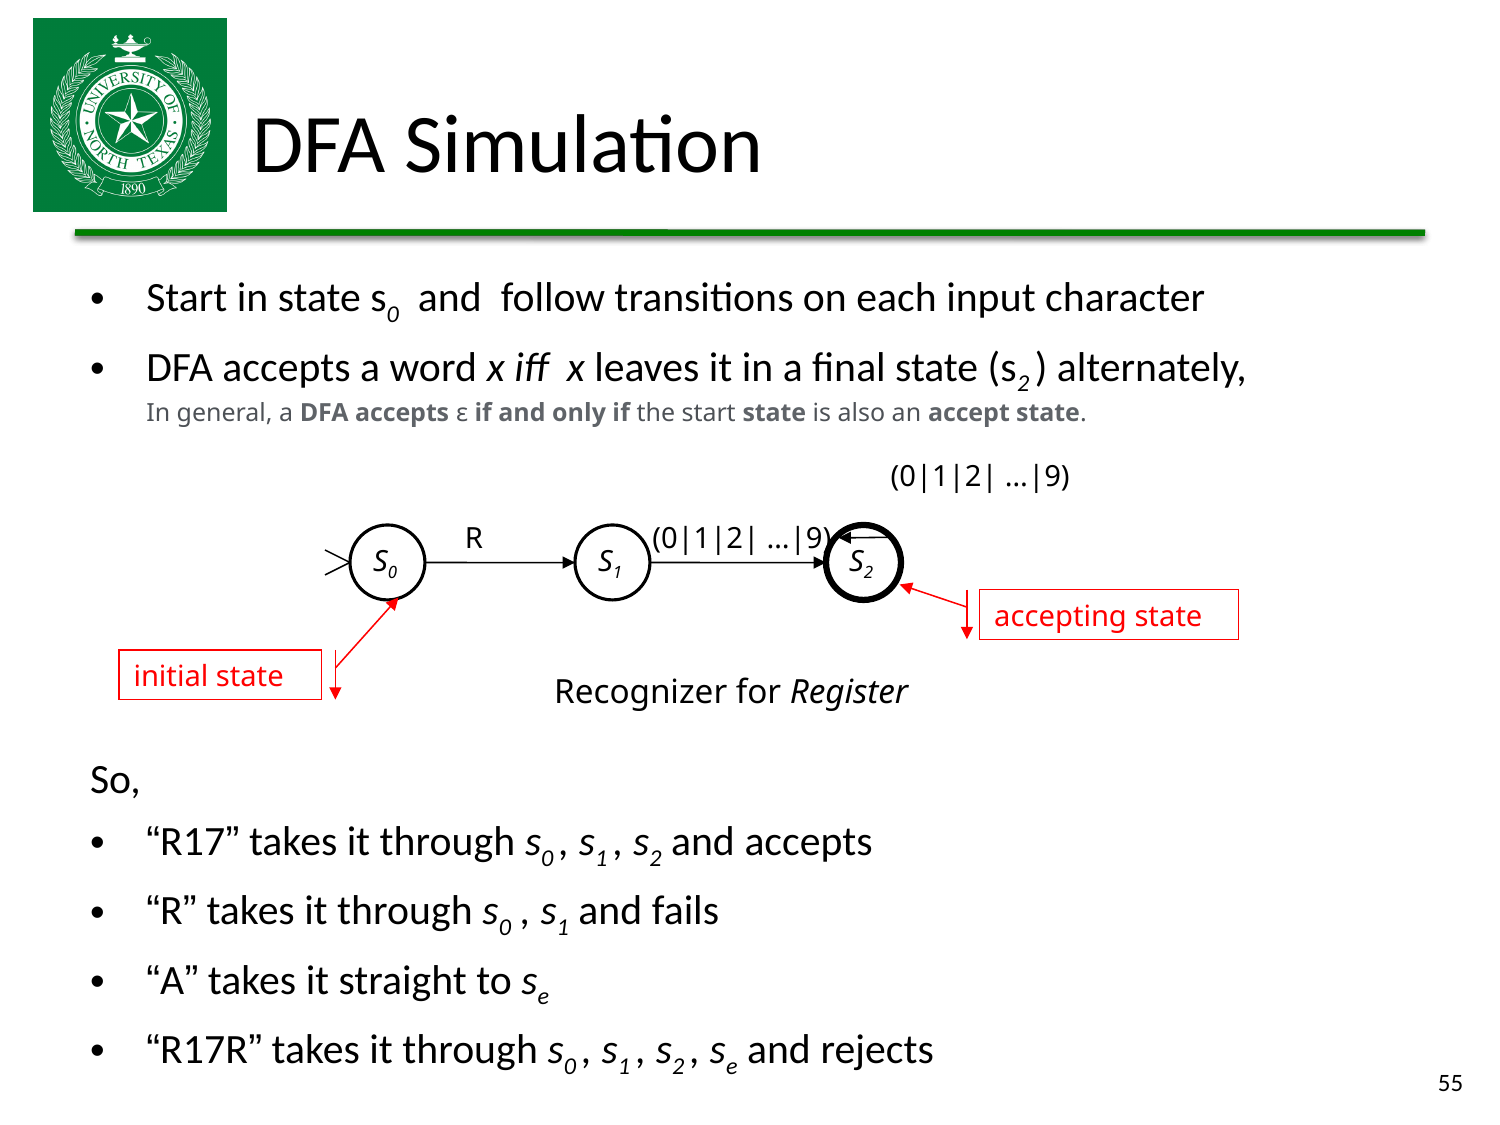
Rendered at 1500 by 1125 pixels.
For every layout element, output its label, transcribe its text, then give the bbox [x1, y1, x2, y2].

text_box (0|1|2| …|9) [637, 512, 850, 563]
text_box accepting state [899, 582, 974, 640]
picture [33, 17, 228, 212]
text_box initial state [118, 649, 322, 700]
text_box S2 [826, 538, 902, 600]
text_box [813, 563, 826, 569]
text_box initial state [329, 597, 399, 700]
slide_number 55 [1418, 1051, 1479, 1112]
list Start in state s0 and follow transitions on each input character DFA accepts a word x iff x leaves it in a final state (s2 ) alternately, In general, a DFA accepts ε if and only if the start state is also an accept state. So, “R17” takes it through s0 , s1 , s2 and accepts “R” takes it through s0 , s1 and fails “A” takes it straight to se “R17R” takes it through s0 , s1 , s2 , se and rejects [75, 262, 1425, 1052]
text_box [500, 556, 575, 569]
text_box S0 [349, 524, 425, 600]
text_box S2 [850, 525, 859, 536]
text_box (0|1|2| …|9) [875, 449, 1089, 500]
text_box S2 [870, 525, 891, 536]
text_box accepting state [979, 589, 1239, 640]
text_box Recognizer for Register [499, 662, 963, 718]
text_box R [450, 512, 500, 563]
text_box S1 [574, 524, 650, 600]
title DFA Simulation [237, 45, 1479, 233]
